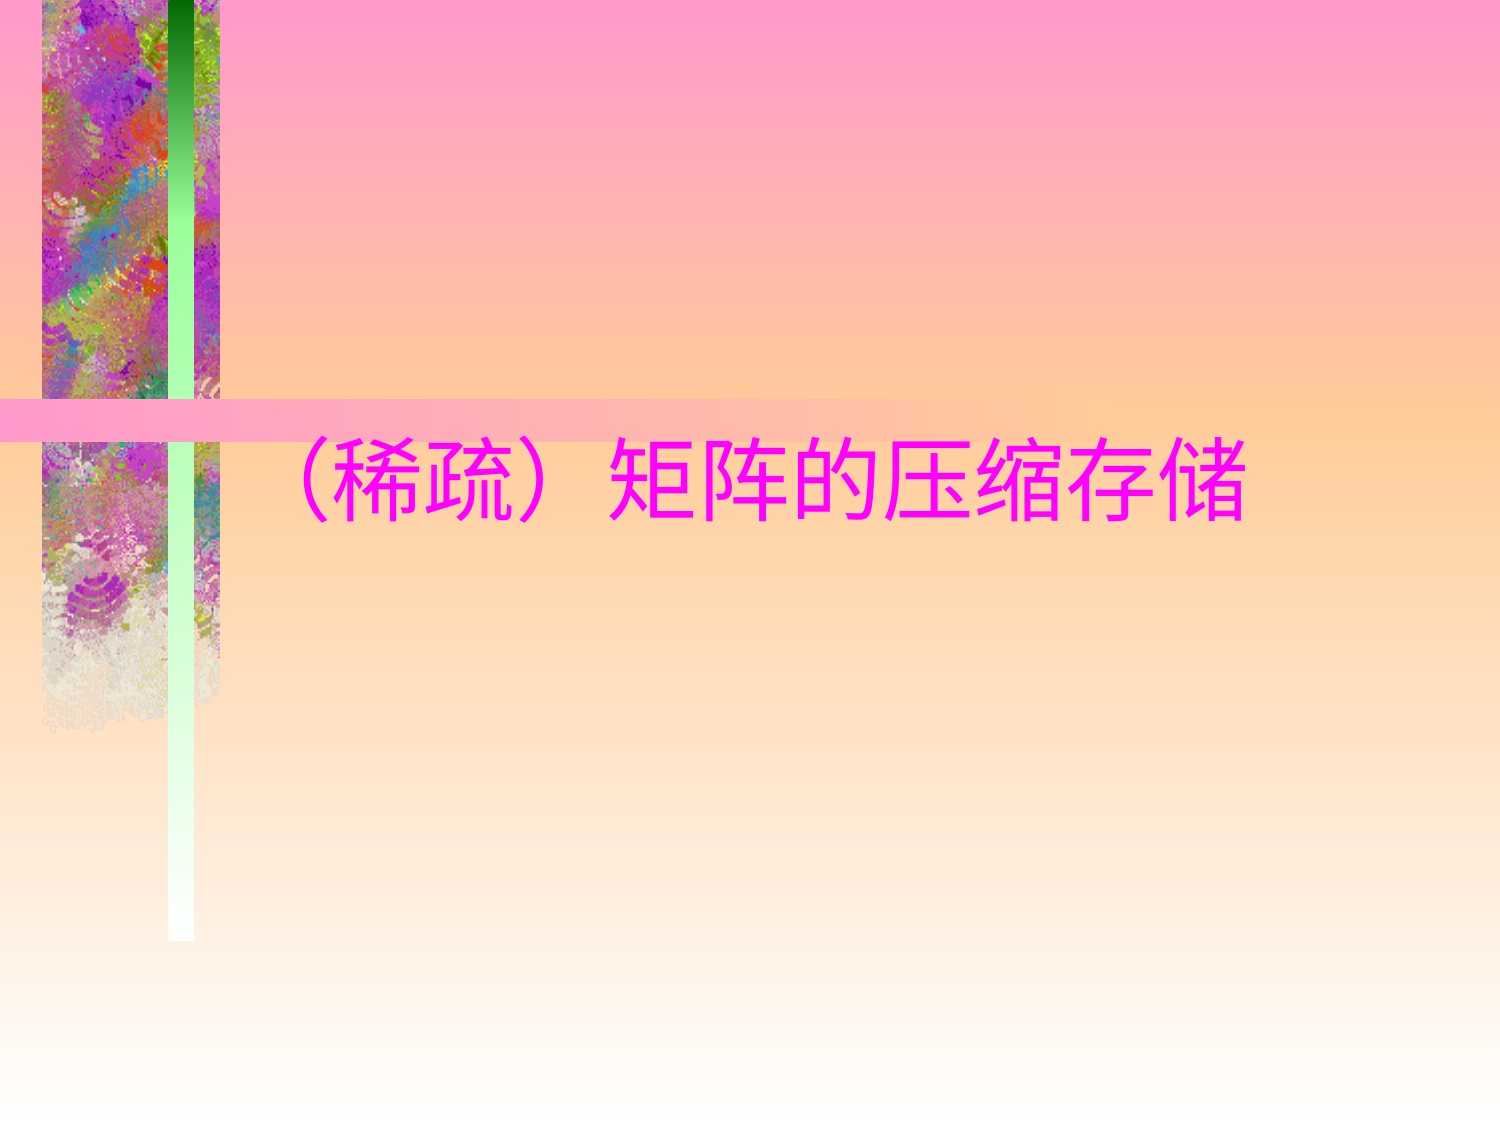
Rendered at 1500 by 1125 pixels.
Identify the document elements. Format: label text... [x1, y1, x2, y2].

title （稀疏）矩阵的压缩存储 [225, 180, 1500, 775]
picture [42, 442, 169, 821]
picture [42, 0, 169, 400]
picture [194, 0, 220, 400]
picture [194, 442, 220, 821]
